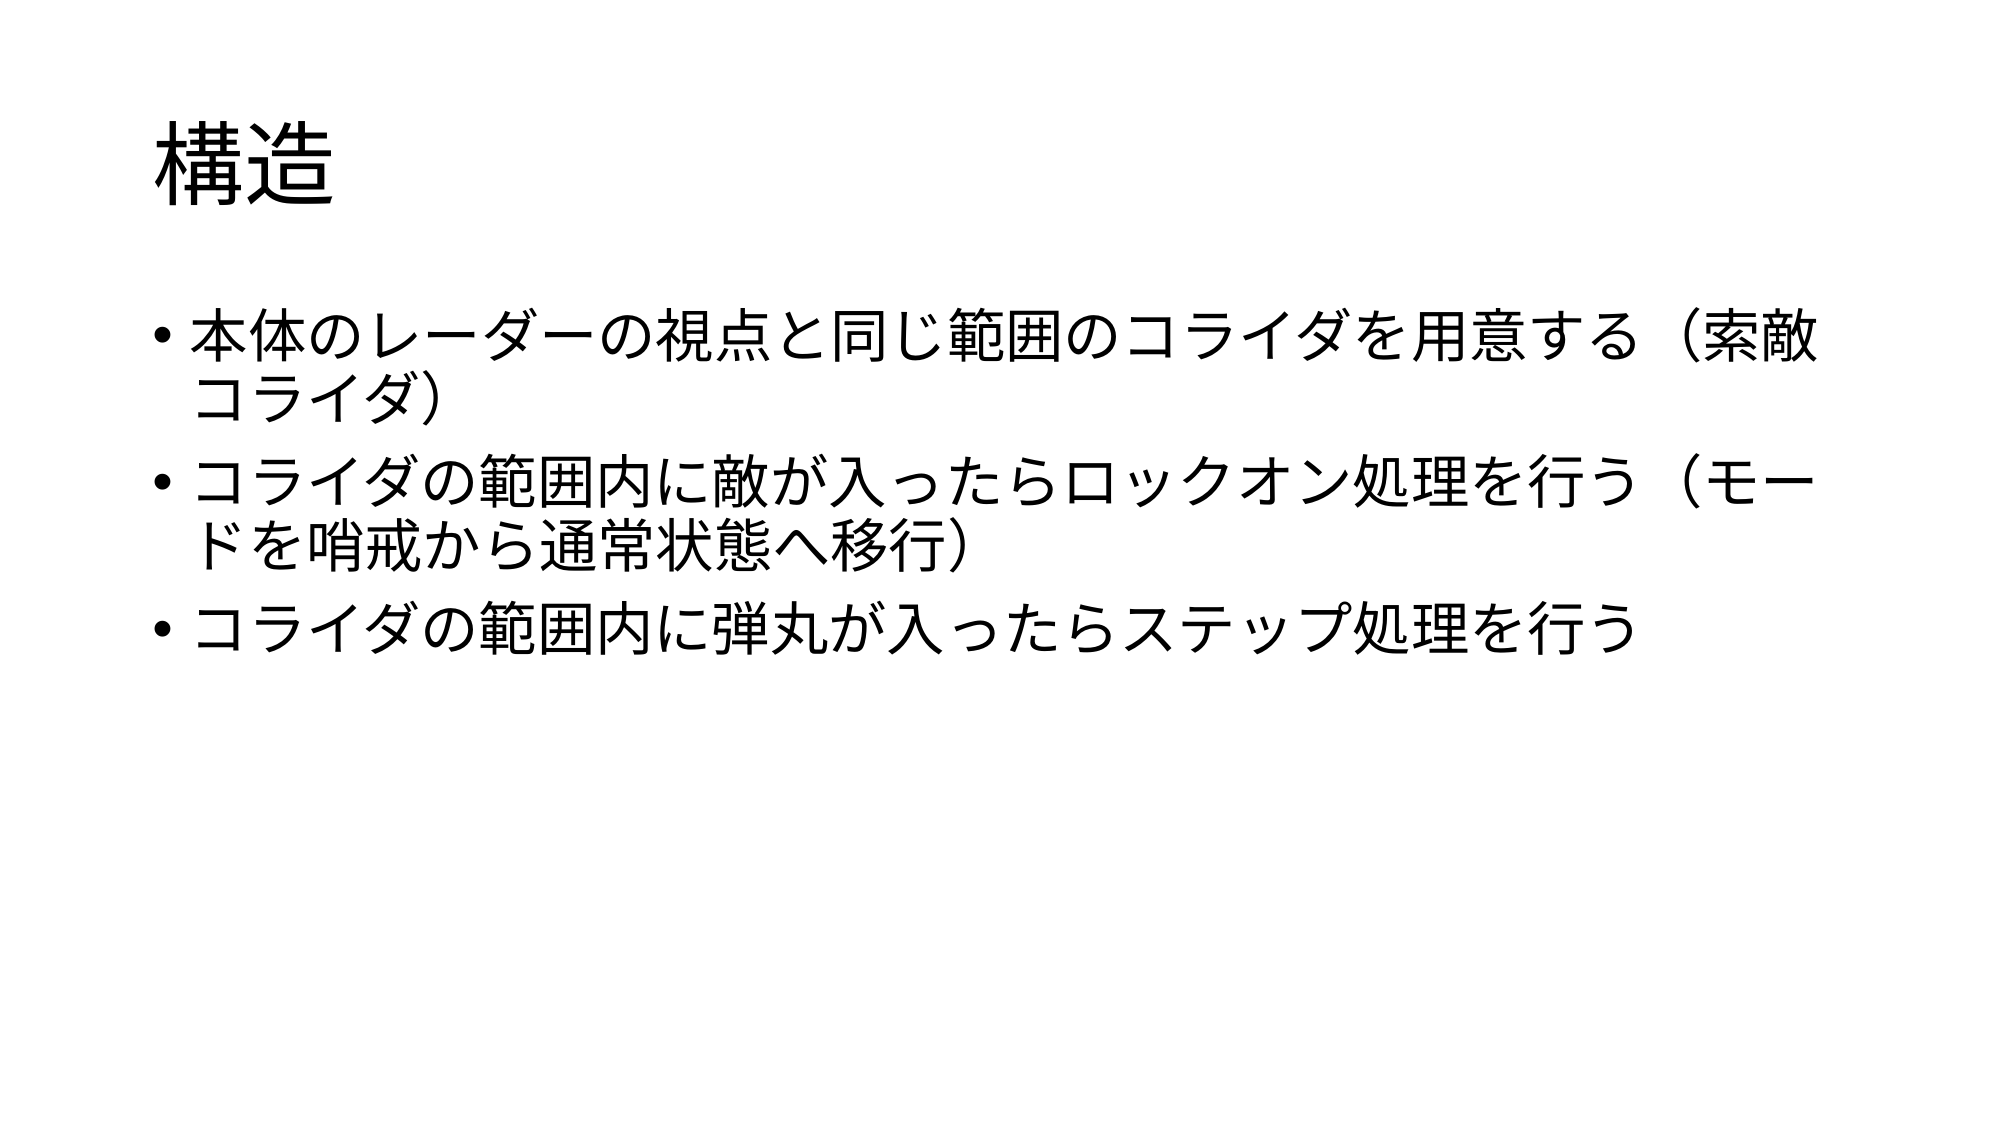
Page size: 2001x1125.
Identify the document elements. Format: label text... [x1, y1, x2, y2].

title 構造 [137, 59, 1863, 278]
list 本体のレーダーの視点と同じ範囲のコライダを用意する（索敵コライダ） コライダの範囲内に敵が入ったらロックオン処理を行う（モードを哨戒から通常状態へ移行） コライダの範囲内に弾丸が入ったらステップ処理を行う [137, 299, 1863, 1014]
